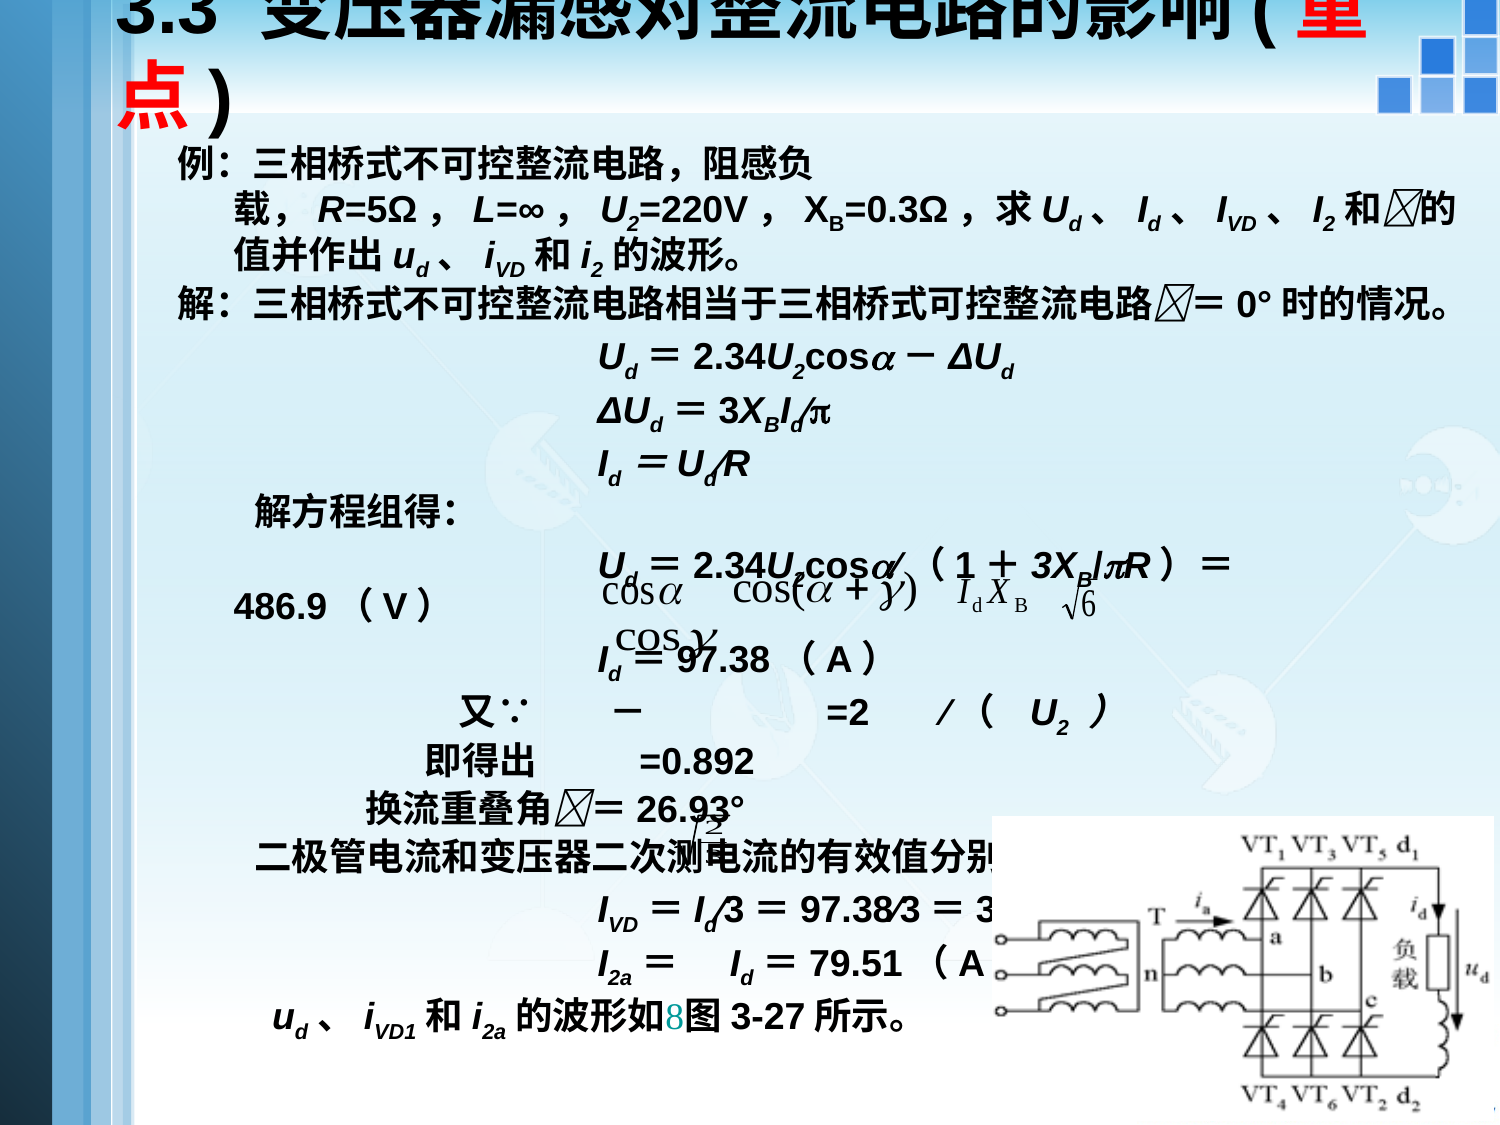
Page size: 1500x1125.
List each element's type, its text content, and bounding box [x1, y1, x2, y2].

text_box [607, 621, 726, 669]
list 例：三相桥式不可控整流电路，阻感负载，R=5Ω，L=∞，U2=220V，XB=0.3Ω，求Ud、Id、IVD、I2和的值并作出ud、iVD和i2的波形。 解：三相桥式不可控整流电路相当于三相桥式可控整流电路＝0°时的情况。 Ud＝2.34U2cos－ΔUd ΔUd＝3XBId∕ Id＝Ud∕R 解方程组得： Ud＝2.34U2cos∕（1＋3XB/R）＝486.9（V） Id＝97.38（A） 又∵ － =2 ∕（ U2 ） 即得出 =0.892 换流重叠角＝26.93° 二极管电流和变压器二次测电流的有效值分别为 IVD＝Id∕3＝97.38∕3＝33.46（A） I2a＝ Id＝79.51（A） ud、iVD1和i2a的波形如图3-27所示。 [162, 137, 1475, 988]
picture [132, 113, 1500, 1125]
title 3.3 变压器漏感对整流电路的影响(重点) [100, 12, 1440, 84]
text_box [725, 562, 928, 622]
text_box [1056, 570, 1105, 630]
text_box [950, 566, 1034, 622]
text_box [666, 810, 739, 870]
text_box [596, 573, 693, 616]
